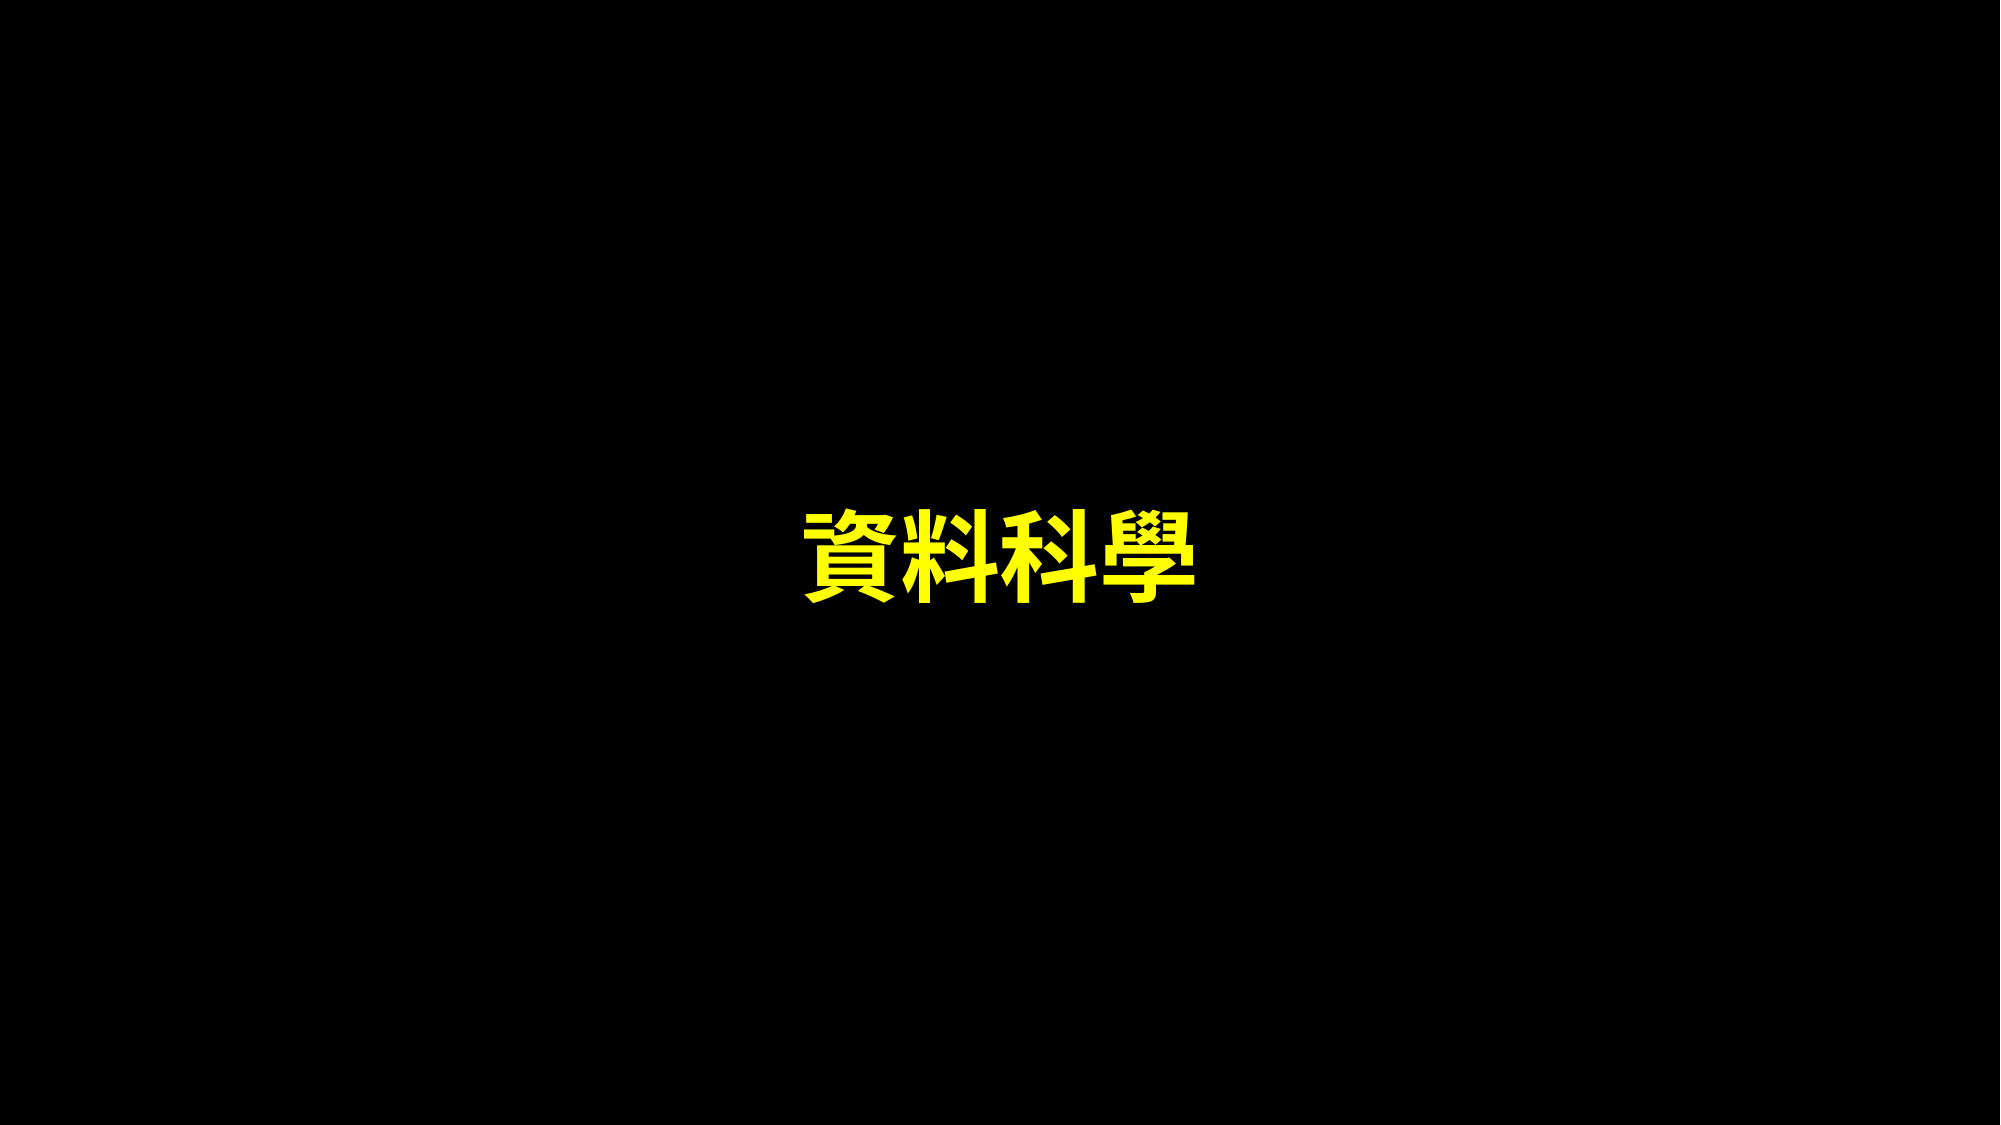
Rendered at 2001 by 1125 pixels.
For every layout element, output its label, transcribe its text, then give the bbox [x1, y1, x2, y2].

title 資料科學 [0, 0, 2000, 1125]
